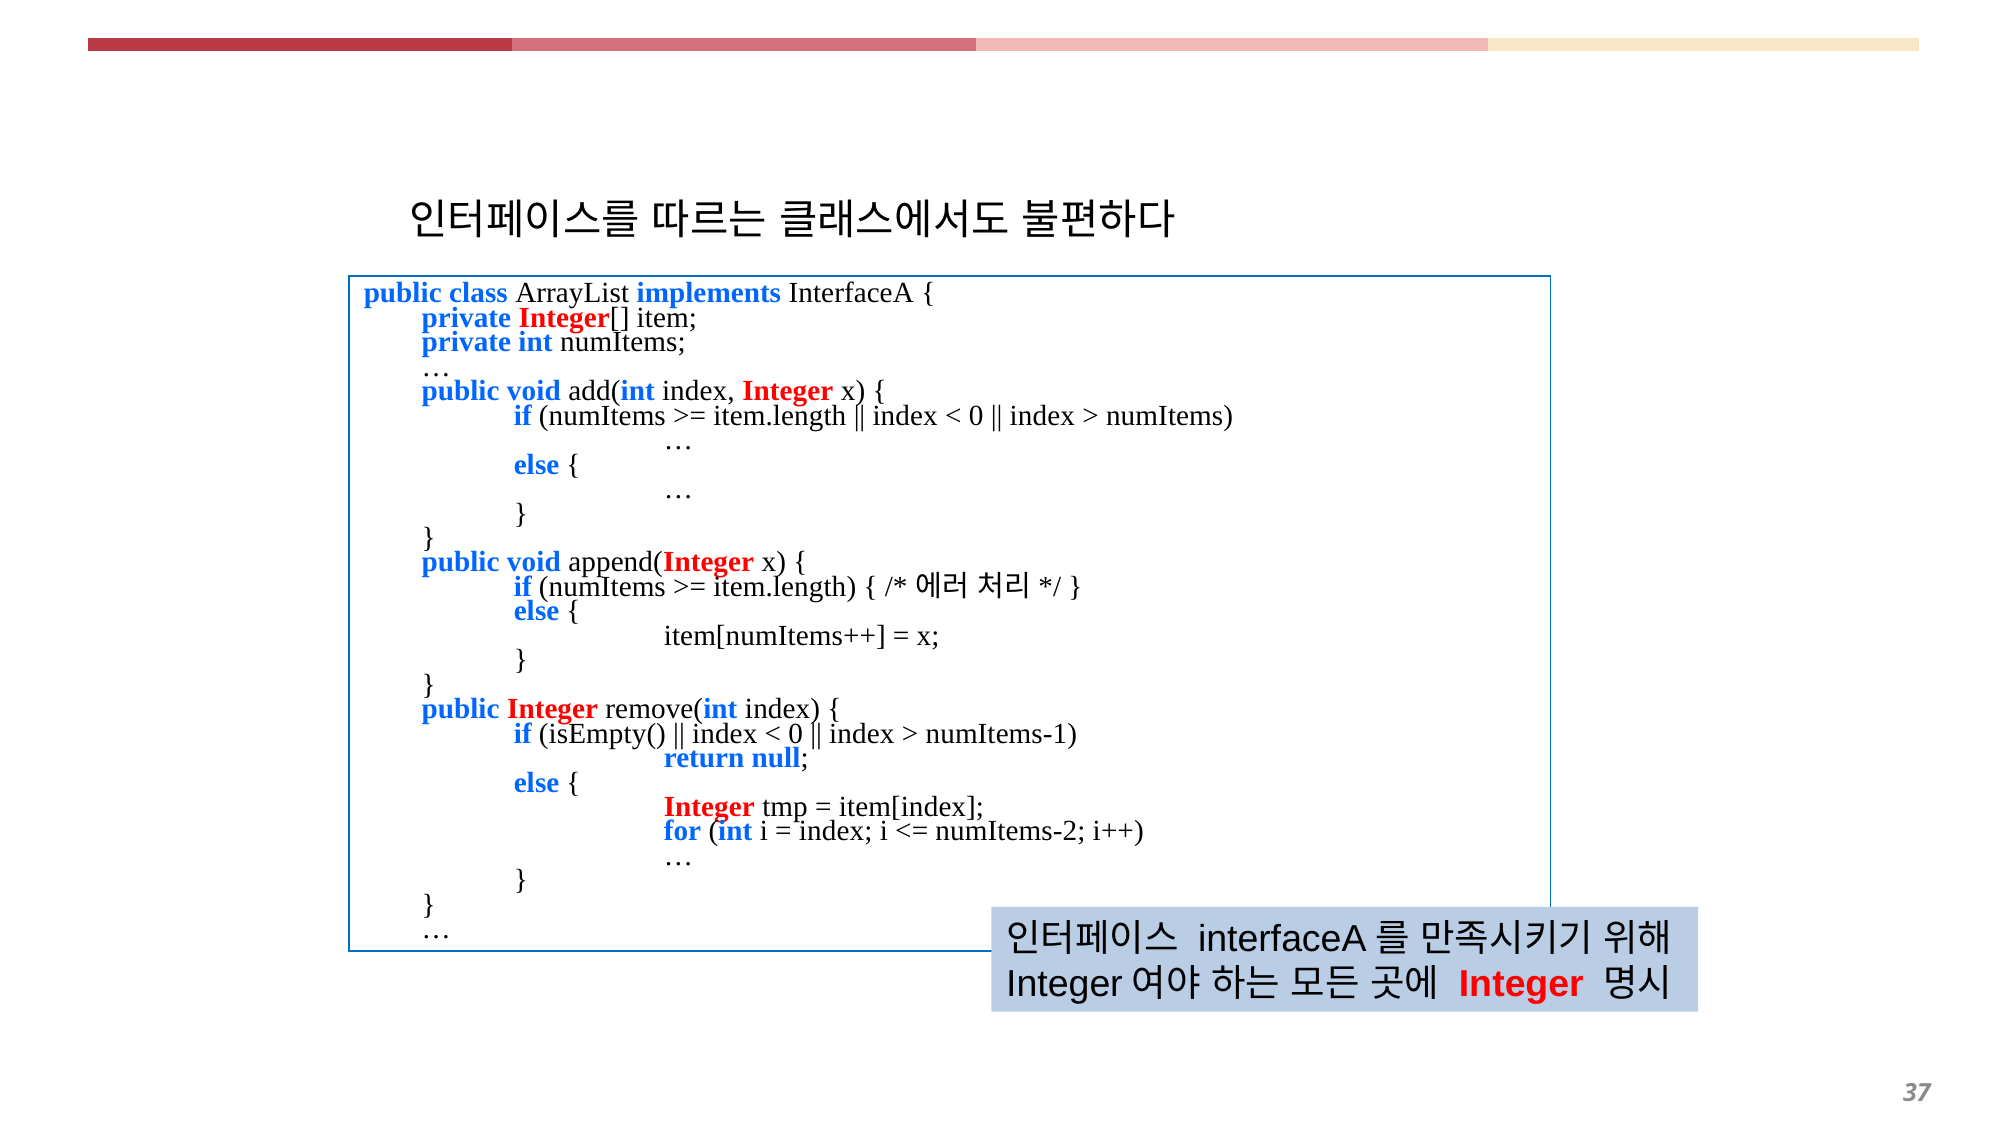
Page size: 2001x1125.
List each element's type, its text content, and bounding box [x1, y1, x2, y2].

text_box public class ArrayList implements InterfaceA { private Integer[] item; private int numItems; … public void add(int index, Integer x) { if (numItems >= item.length || index < 0 || index > numItems) … else { … } } public void append(Integer x) { if (numItems >= item.length) { /*에러 처리*/ } else { item[numItems++] = x; } } public Integer remove(int index) { if (isEmpty() || index < 0 || index > numItems-1) return null; else { Integer tmp = item[index]; for (int i = index; i <= numItems-2; i++) … } } … [348, 276, 1551, 951]
text_box 인터페이스를 따르는 클래스에서도 불편하다 [394, 185, 1191, 251]
text_box 인터페이스 interfaceA를 만족시키기 위해 Integer여야 하는 모든 곳에 Integer 명시 [991, 906, 1699, 1012]
